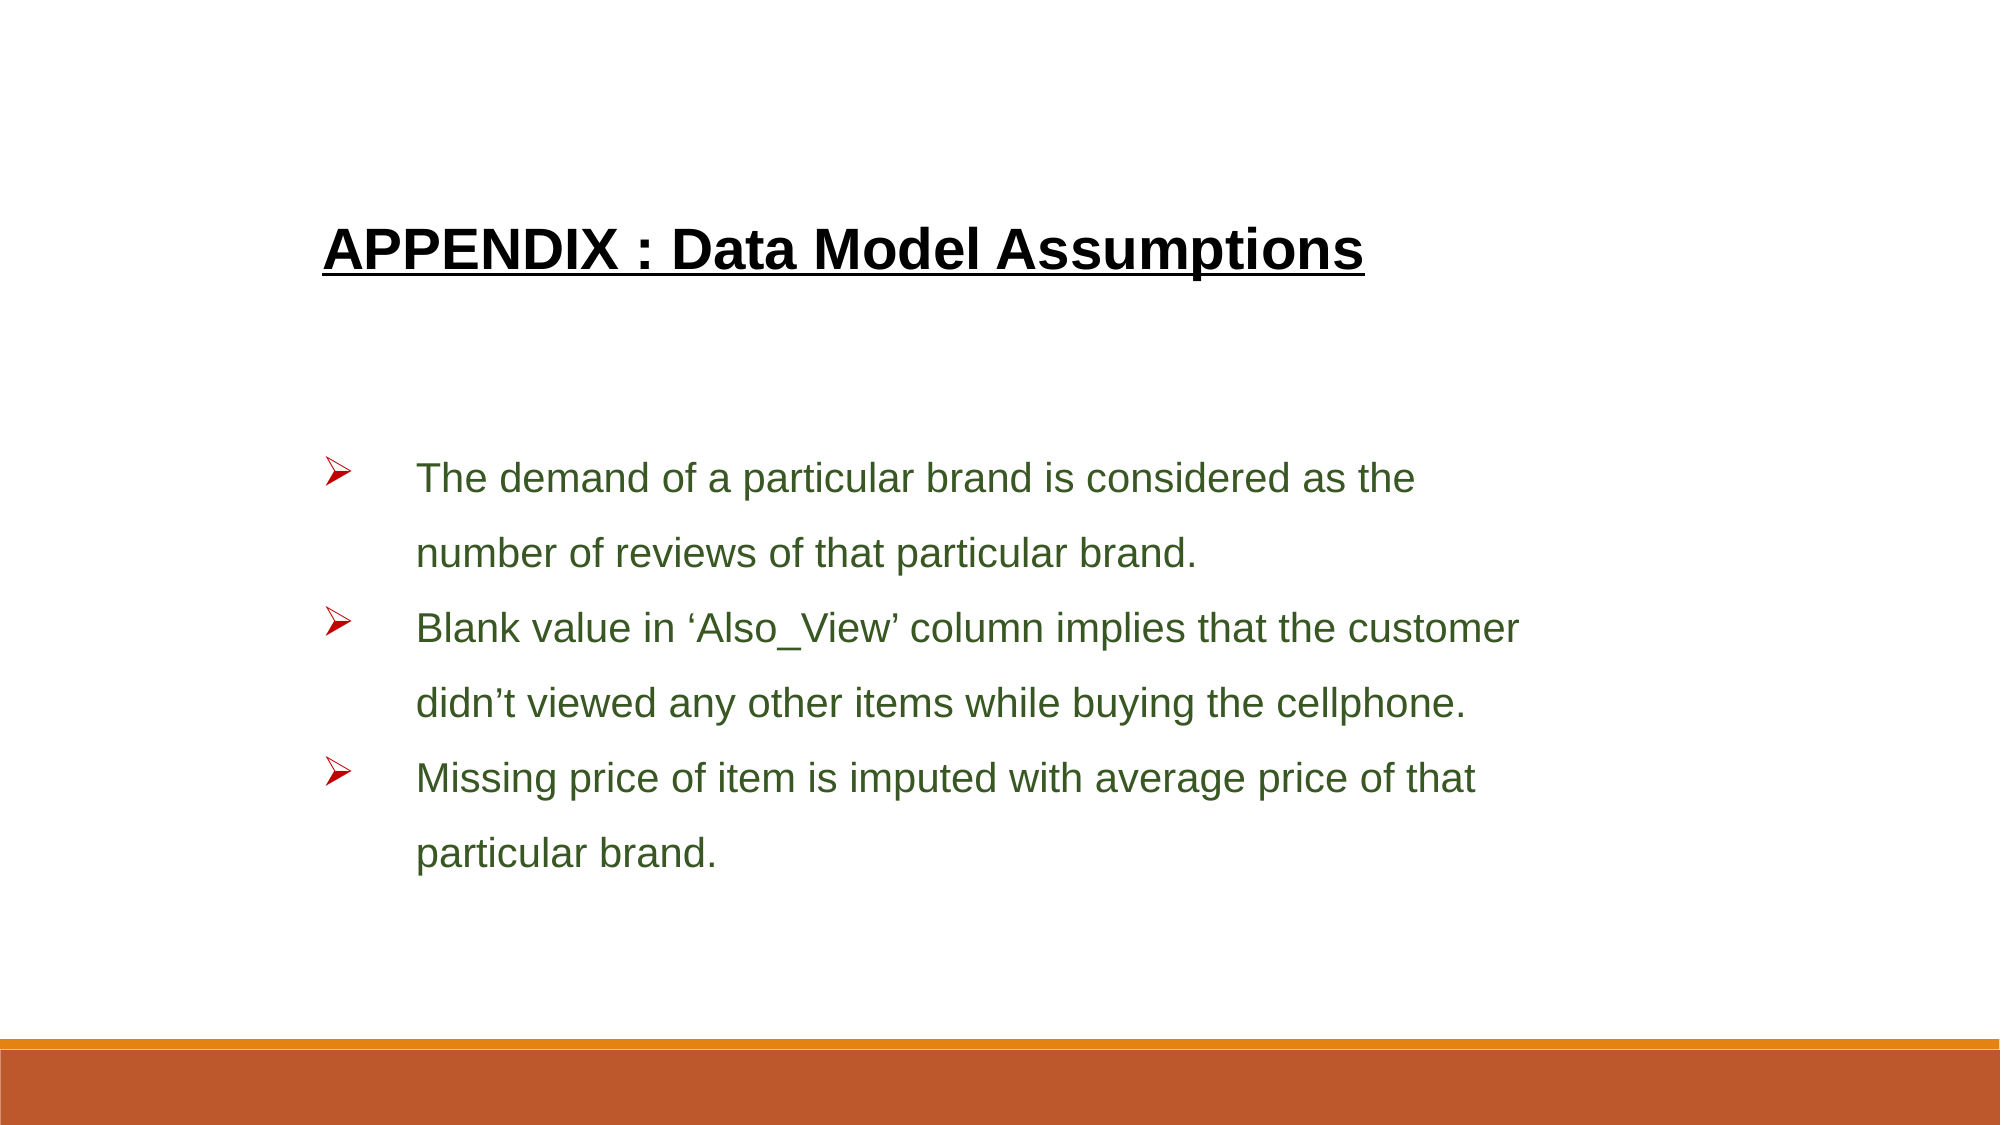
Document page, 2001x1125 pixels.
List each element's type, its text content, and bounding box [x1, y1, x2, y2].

text_box The demand of a particular brand is considered as the number of reviews of that particular brand. Blank value in ‘Also_View’ column implies that the customer didn’t viewed any other items while buying the cellphone. Missing price of item is imputed with average price of that particular brand. [307, 418, 1552, 884]
text_box APPENDIX : Data Model Assumptions [307, 203, 1513, 289]
